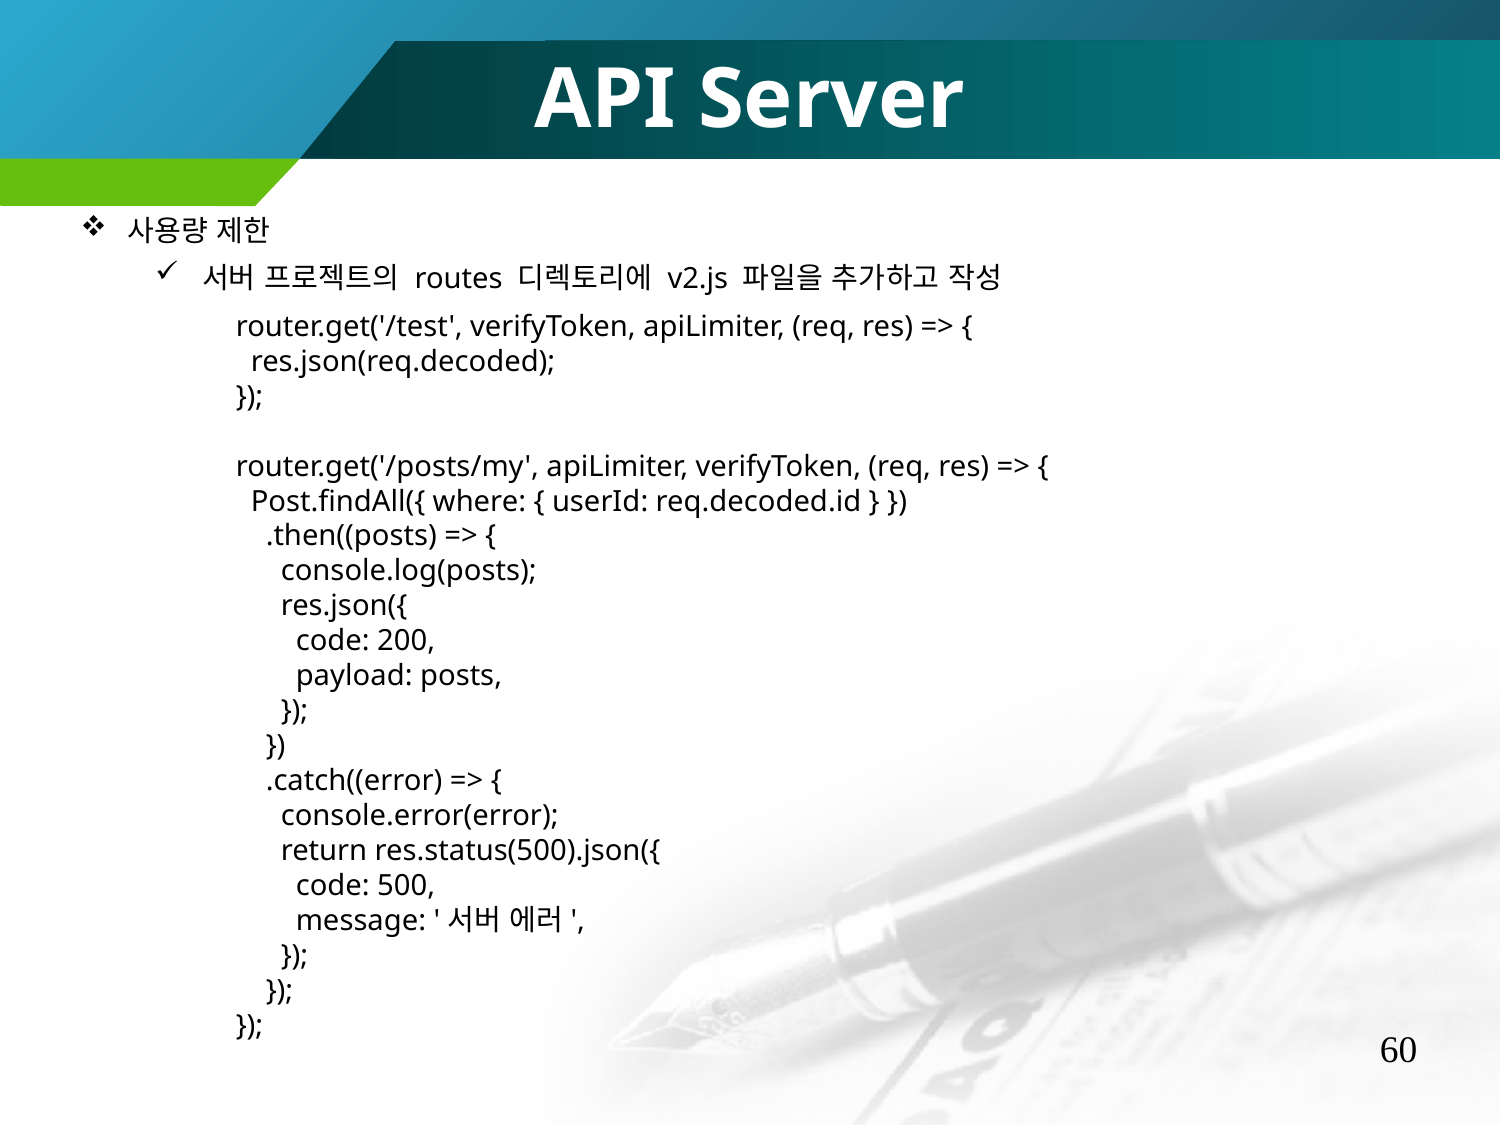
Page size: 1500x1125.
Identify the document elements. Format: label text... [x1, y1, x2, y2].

picture [490, 448, 1500, 1125]
text_box 사용량 제한 서버 프로젝트의 routes 디렉토리에 v2.js 파일을 추가하고 작성 router.get('/test', verifyToken, apiLimiter, (req, res) => { res.json(req.decoded); }); router.get('/posts/my', apiLimiter, verifyToken, (req, res) => { Post.findAll({ where: { userId: req.decoded.id } }) .then((posts) => { console.log(posts); res.json({ code: 200, payload: posts, }); }) .catch((error) => { console.error(error); return res.status(500).json({ code: 500, message: '서버 에러', }); }); }); [75, 207, 1421, 1095]
text_box API Server [0, 37, 1500, 163]
